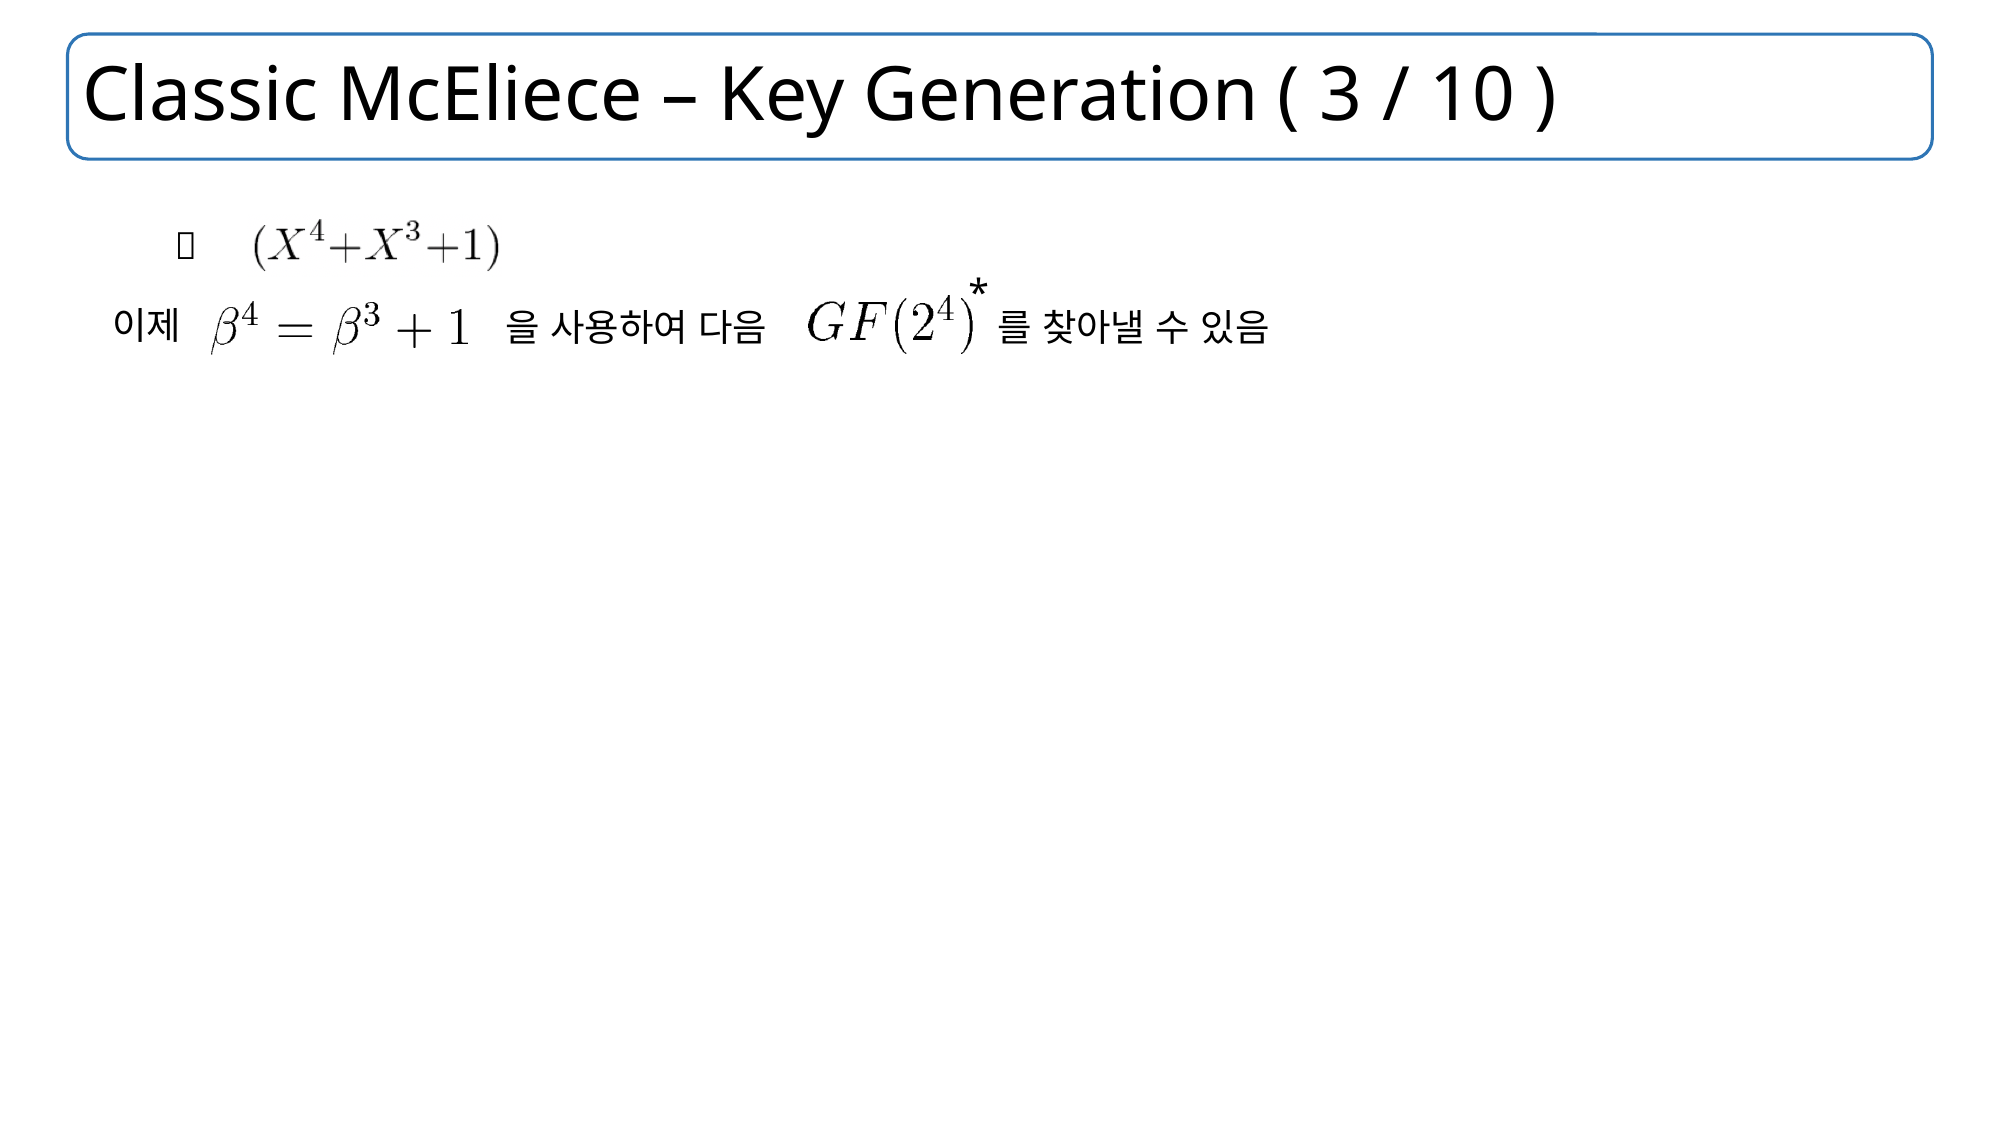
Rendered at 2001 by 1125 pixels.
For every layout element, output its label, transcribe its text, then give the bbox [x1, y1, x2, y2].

picture [797, 283, 978, 363]
text_box * [953, 262, 1004, 322]
text_box 을 사용하여 다음 를 찾아낼 수 있음 [490, 296, 797, 357]
text_box 이제 [97, 294, 197, 355]
title Classic McEliece – Key Generation ( 3 / 10 ) [67, 34, 1933, 160]
picture [247, 214, 502, 278]
text_box 을 사용하여 다음 를 찾아낼 수 있음 [978, 296, 1536, 357]
picture [198, 283, 473, 363]
